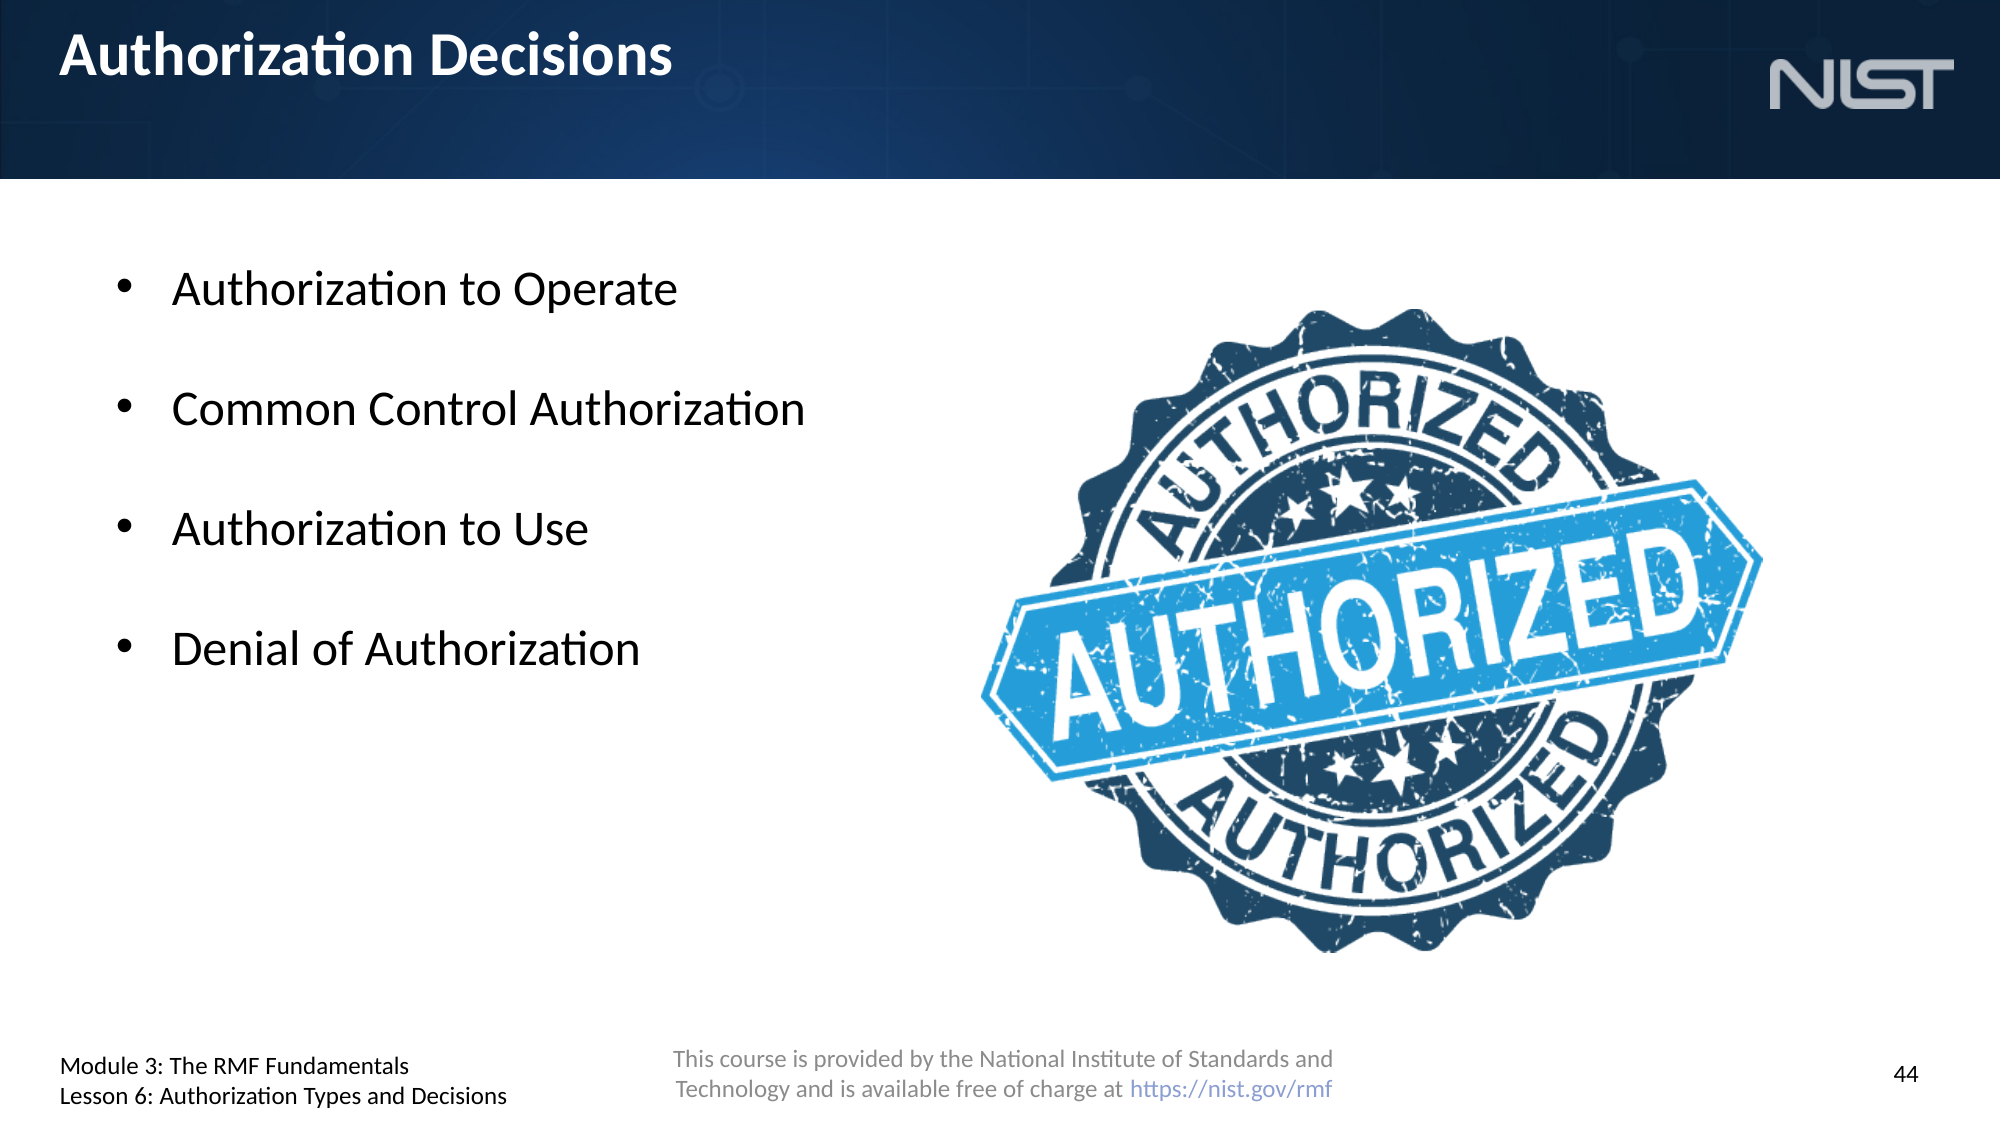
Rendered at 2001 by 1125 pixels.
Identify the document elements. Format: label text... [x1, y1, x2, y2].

picture [0, 0, 2000, 179]
title Authorization Decisions [45, 14, 1710, 175]
text_box Module 3: The RMF Fundamentals Lesson 6: Authorization Types and Decisions [44, 1049, 645, 1110]
picture [981, 309, 1763, 954]
list Authorization to Operate Common Control Authorization Authorization to Use Denial of Authorization [100, 248, 1000, 972]
slide_number 44 [1770, 1050, 1934, 1110]
